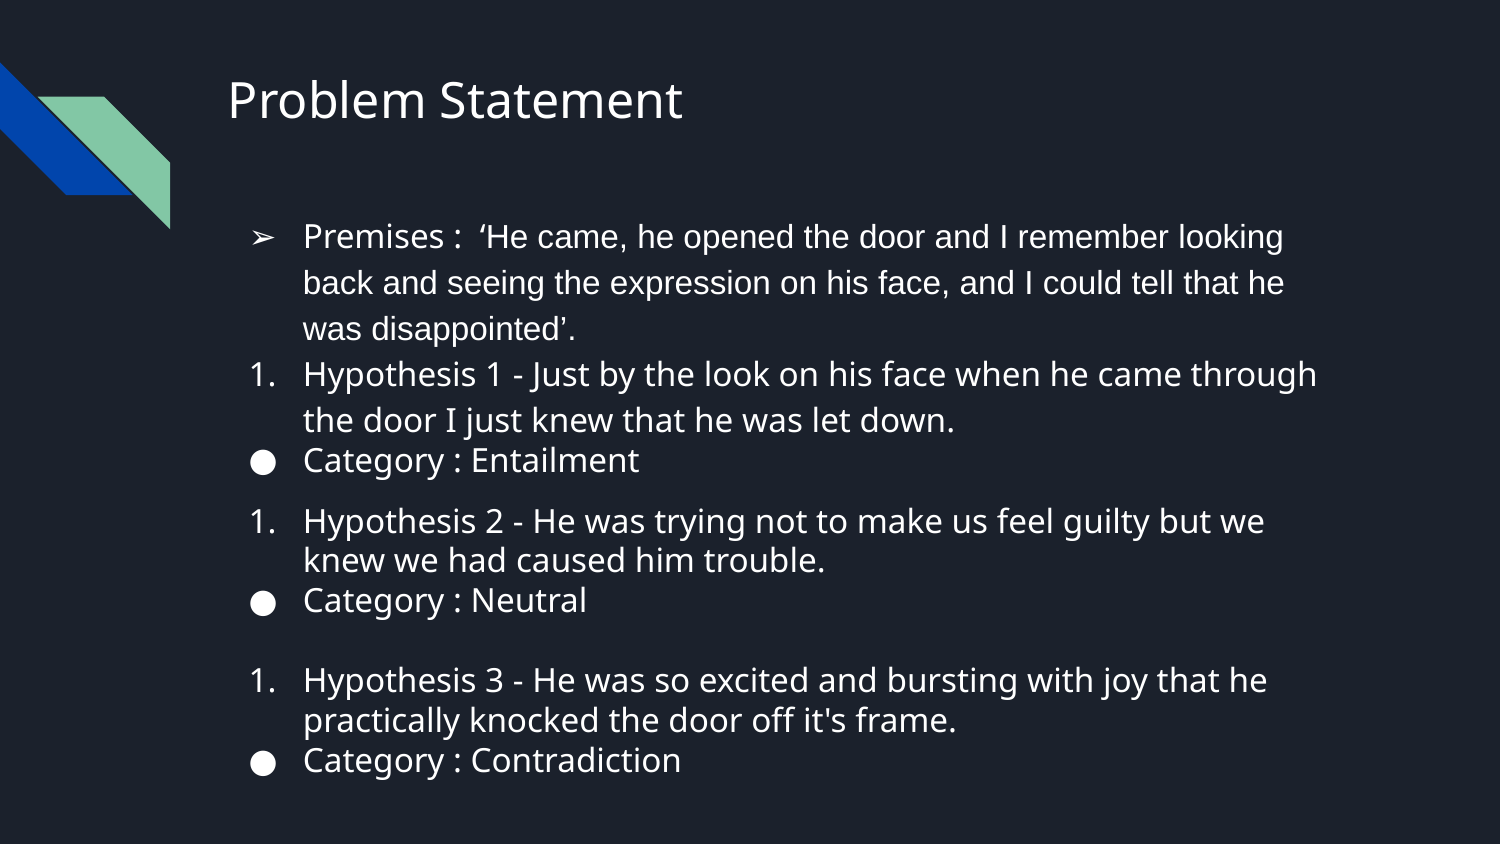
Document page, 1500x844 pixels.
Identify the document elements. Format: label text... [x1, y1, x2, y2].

list Premises : ‘He came, he opened the door and I remember looking back and seeing the expression on his face, and I could tell that he was disappointed’. Hypothesis 1 - Just by the look on his face when he came through the door I just knew that he was let down. Category : Entailment Hypothesis 2 - He was trying not to make us feel guilty but we knew we had caused him trouble. Category : Neutral Hypothesis 3 - He was so excited and bursting with joy that he practically knocked the door off it's frame. Category : Contradiction [212, 194, 1368, 737]
title Problem Statement [212, 53, 1368, 194]
